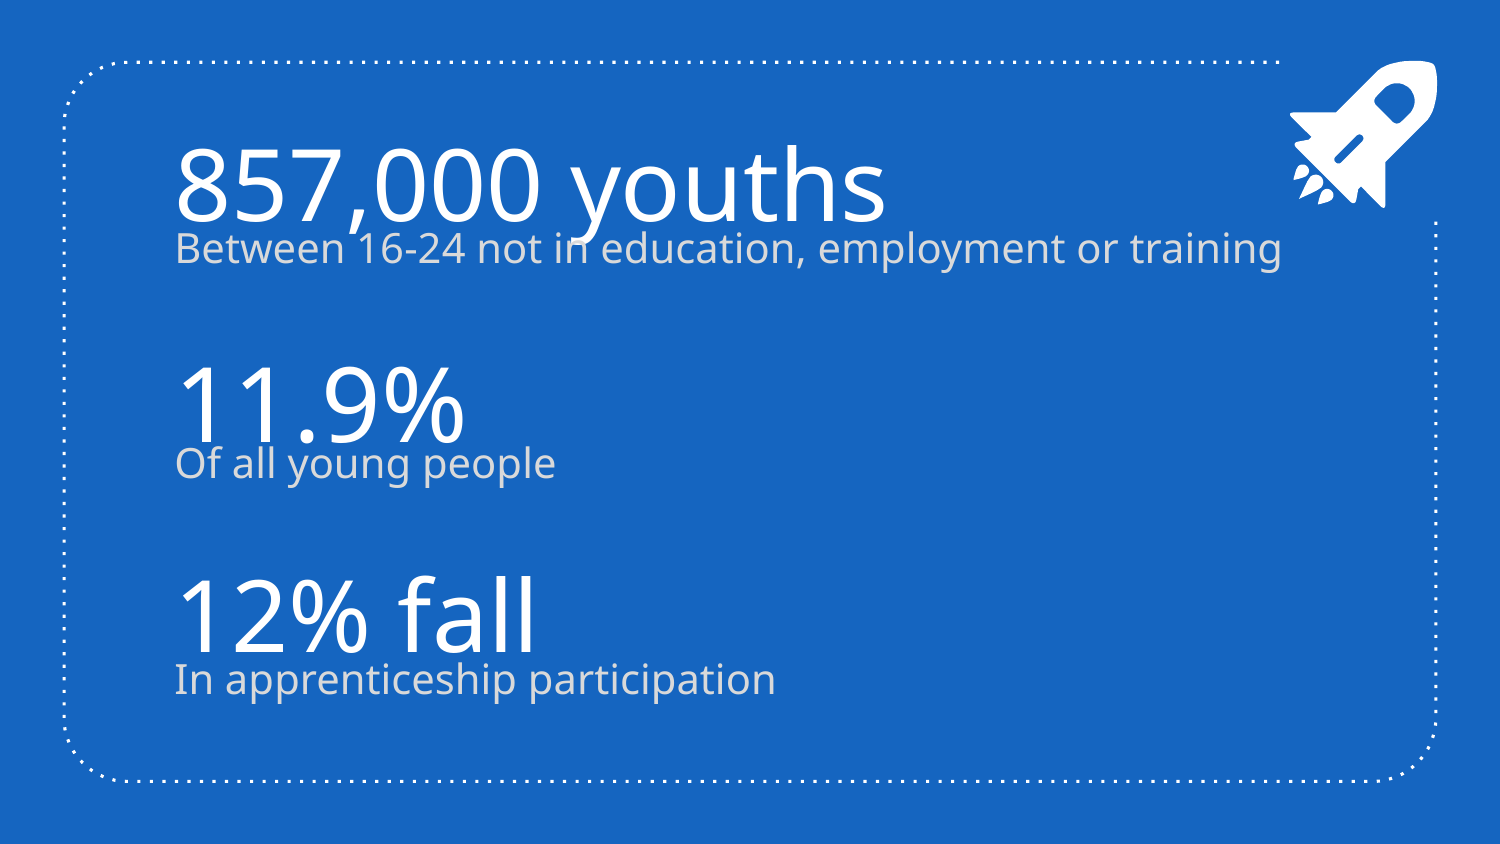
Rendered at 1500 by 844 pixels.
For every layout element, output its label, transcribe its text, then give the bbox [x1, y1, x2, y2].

subtitle In apprenticeship participation [159, 637, 1341, 714]
subtitle Between 16-24 not in education, employment or training [159, 206, 1341, 283]
subtitle Of all young people [159, 421, 1341, 498]
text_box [1289, 60, 1438, 209]
title 12% fall [159, 537, 1341, 637]
title 11.9% [159, 322, 1341, 421]
title 857,000 youths [159, 106, 1284, 206]
